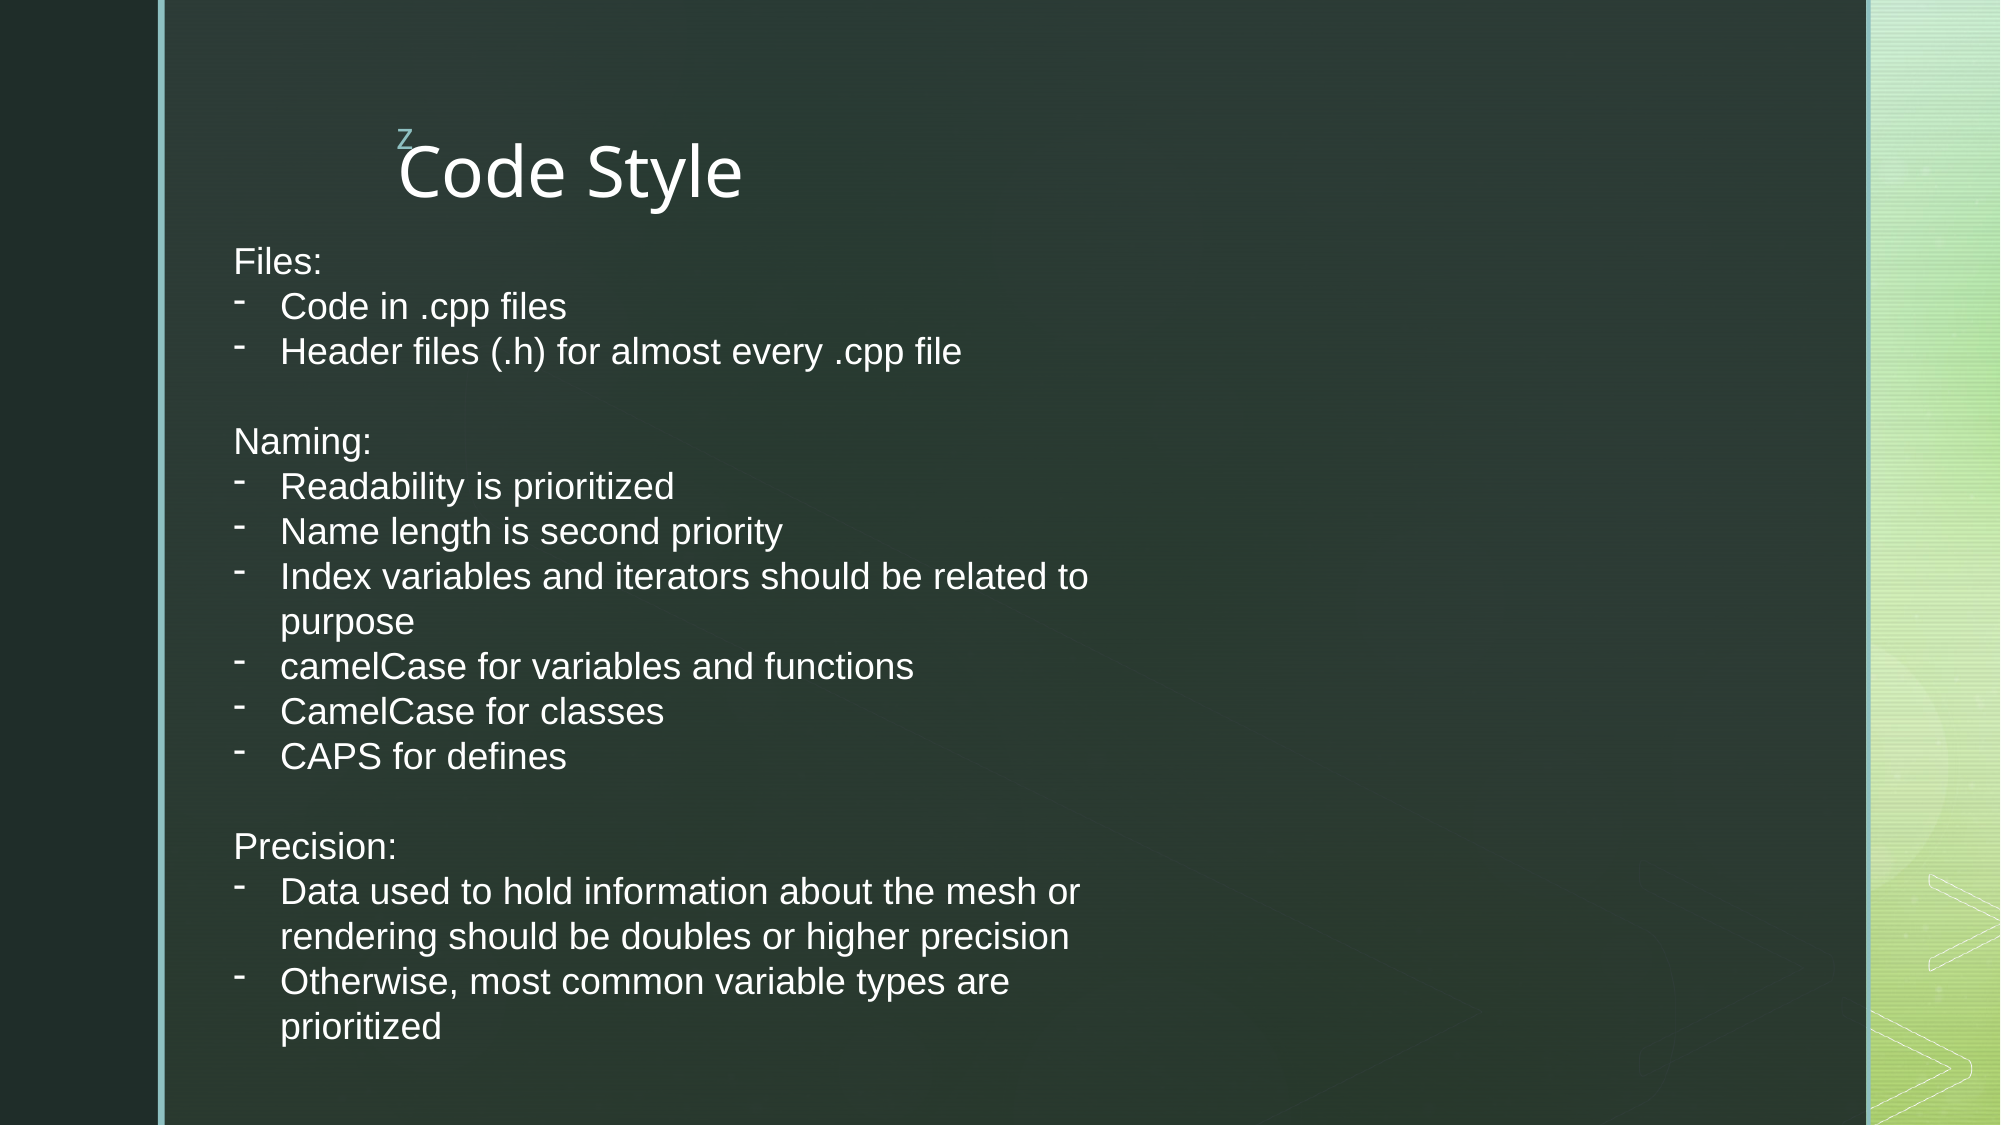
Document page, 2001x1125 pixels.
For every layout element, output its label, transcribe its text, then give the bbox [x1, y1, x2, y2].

picture [1871, 0, 2001, 1125]
text_box Files: Code in .cpp files Header files (.h) for almost every .cpp file Naming: Readability is prioritized Name length is second priority Index variables and iterators should be related to purpose camelCase for variables and functions CamelCase for classes CAPS for defines Precision: Data used to hold information about the mesh or rendering should be doubles or higher precision Otherwise, most common variable types are prioritized [218, 229, 1186, 1055]
title Code Style [382, 129, 1688, 307]
